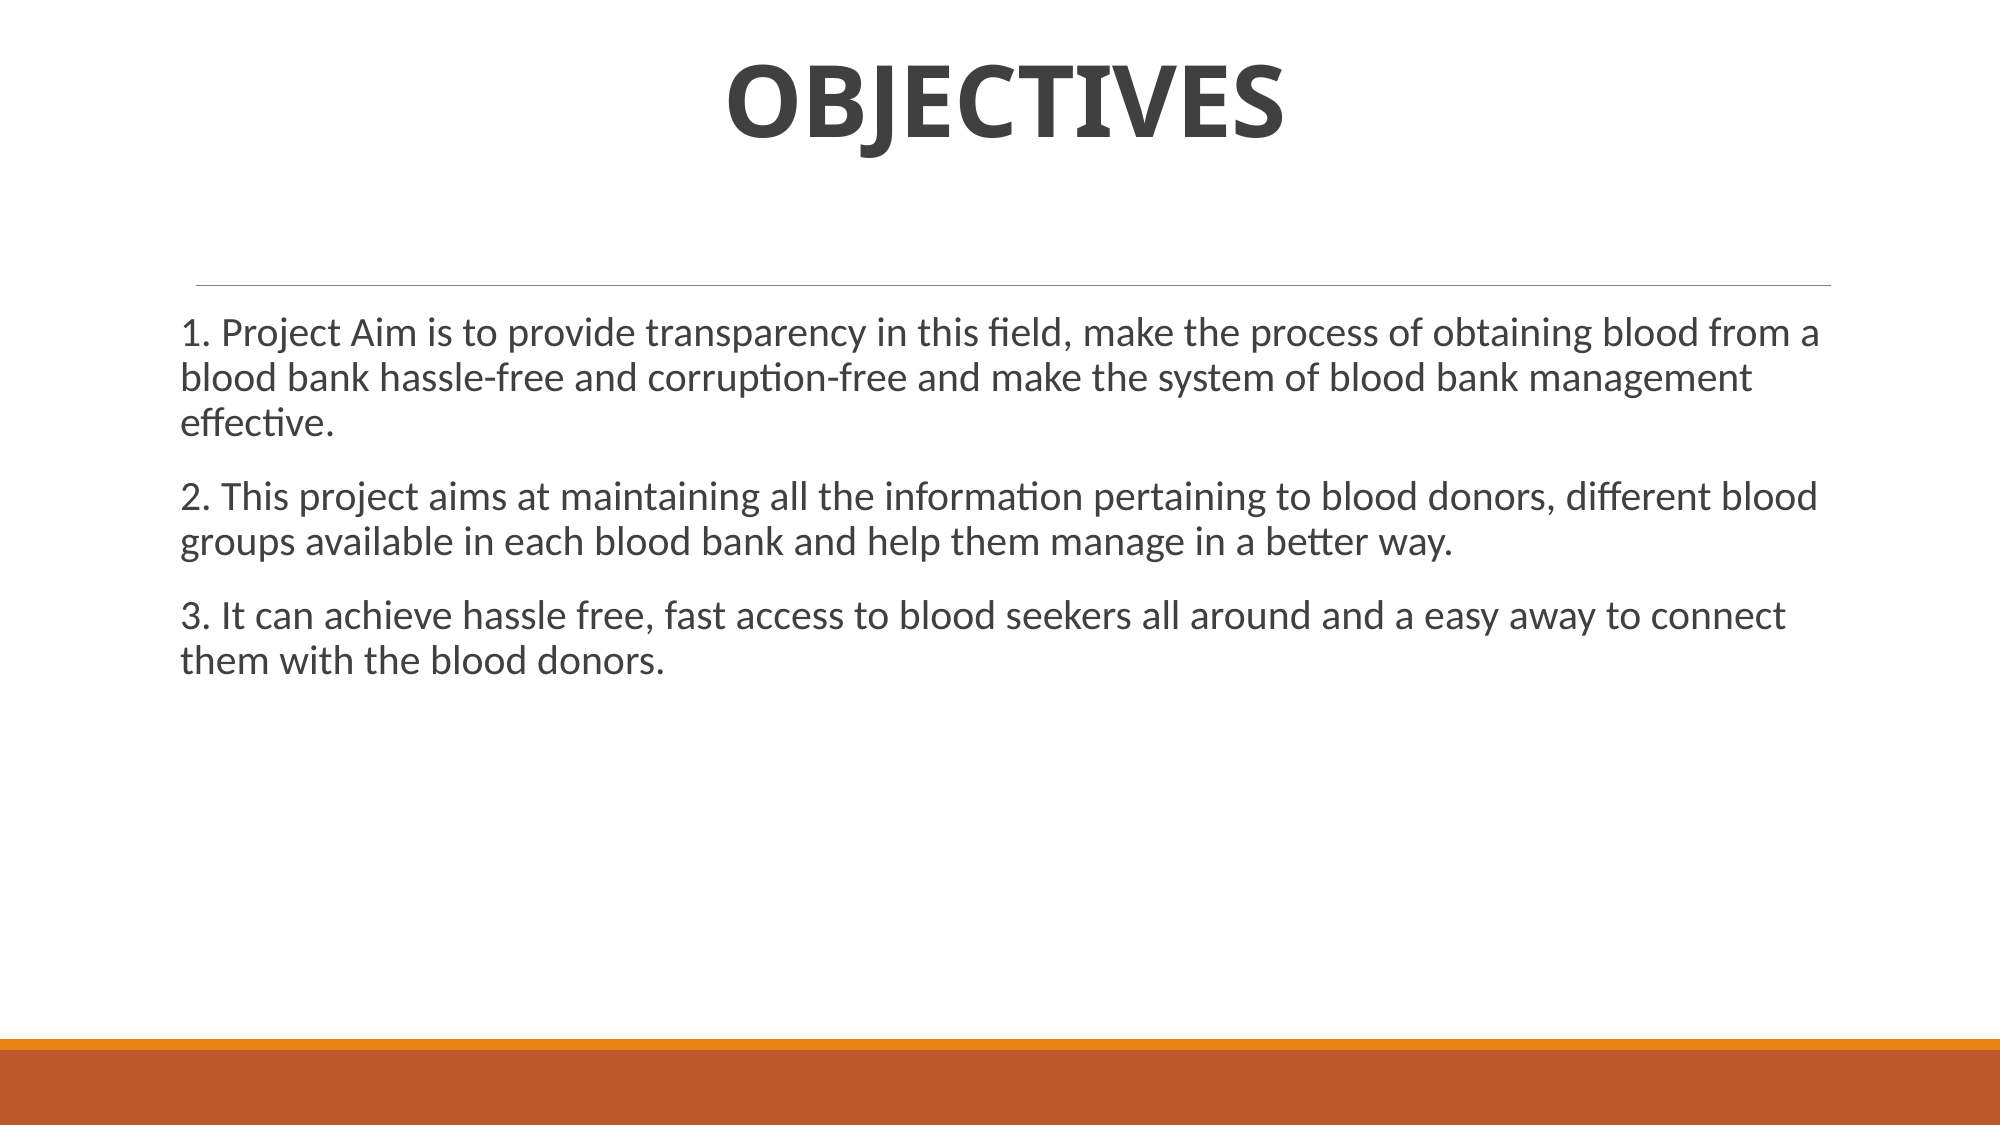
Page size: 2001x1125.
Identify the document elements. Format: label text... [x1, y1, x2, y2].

list 1. Project Aim is to provide transparency in this field, make the process of obtaining blood from a blood bank hassle-free and corruption-free and make the system of blood bank management effective. 2. This project aims at maintaining all the information pertaining to blood donors, different blood groups available in each blood bank and help them manage in a better way. 3. It can achieve hassle free, fast access to blood seekers all around and a easy away to connect them with the blood donors. [180, 302, 1830, 963]
title OBJECTIVES [180, 47, 1830, 285]
